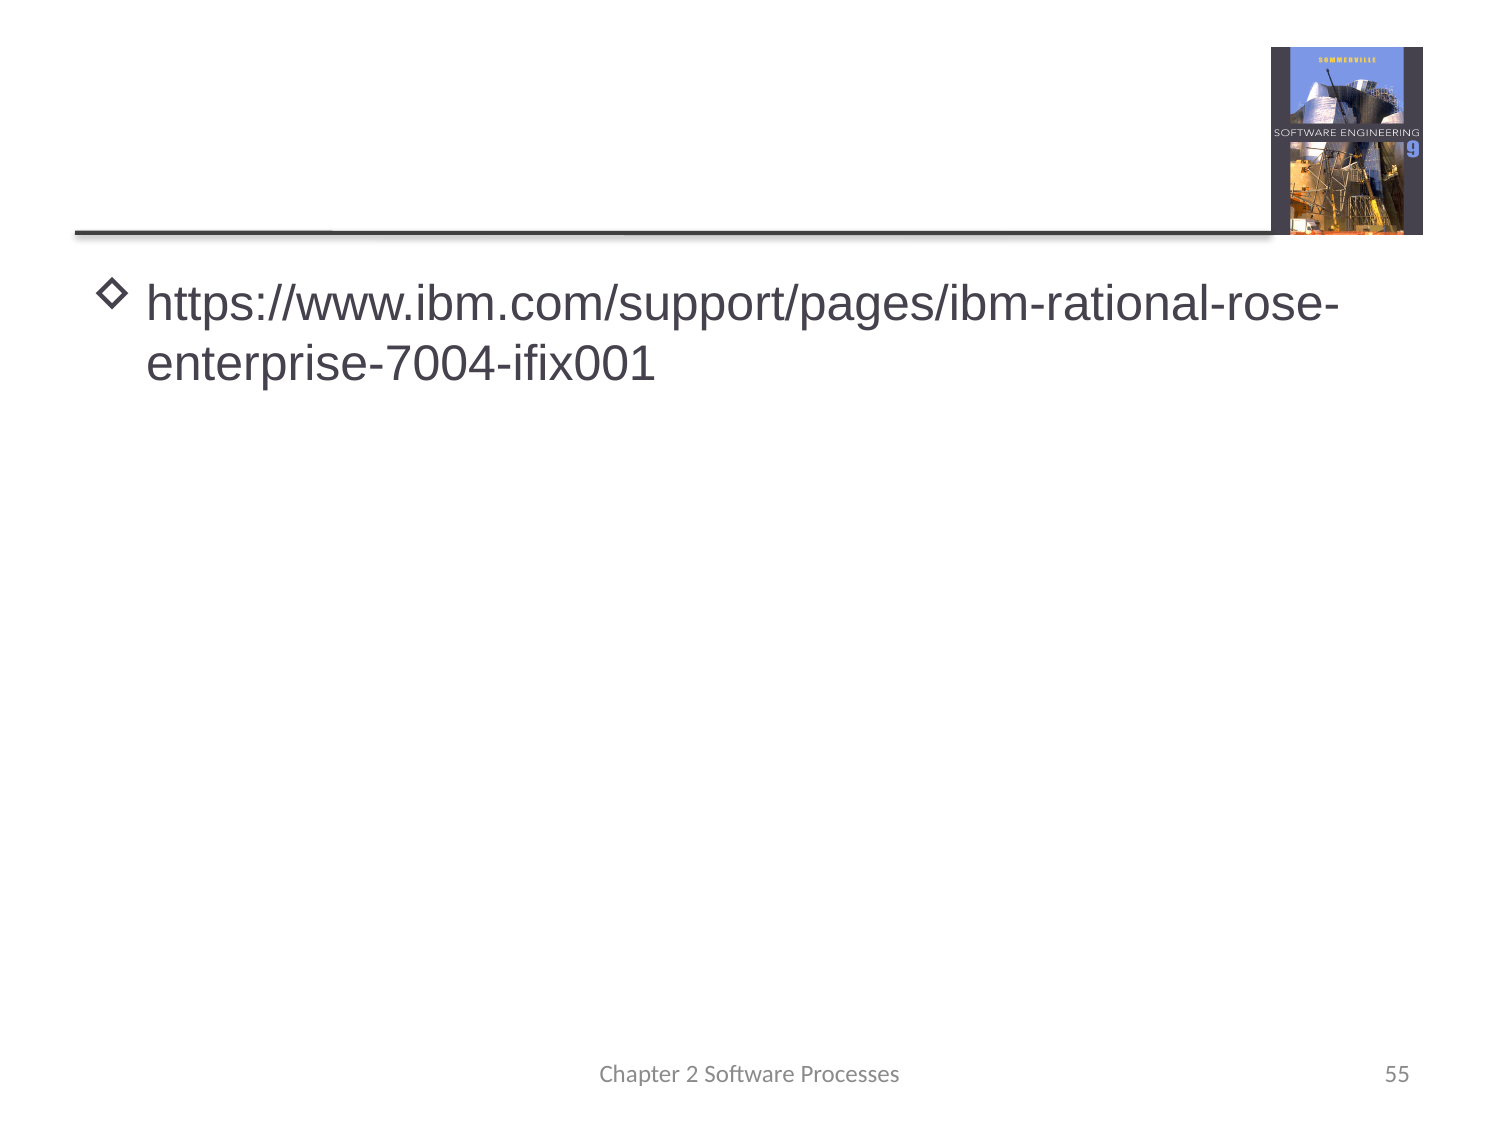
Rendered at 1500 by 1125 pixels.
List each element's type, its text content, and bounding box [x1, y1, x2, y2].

footer Chapter 2 Software Processes [512, 1042, 988, 1103]
slide_number 55 [1074, 1042, 1425, 1103]
list https://www.ibm.com/support/pages/ibm-rational-rose-enterprise-7004-ifix001 [75, 262, 1425, 1005]
picture [1271, 47, 1423, 235]
